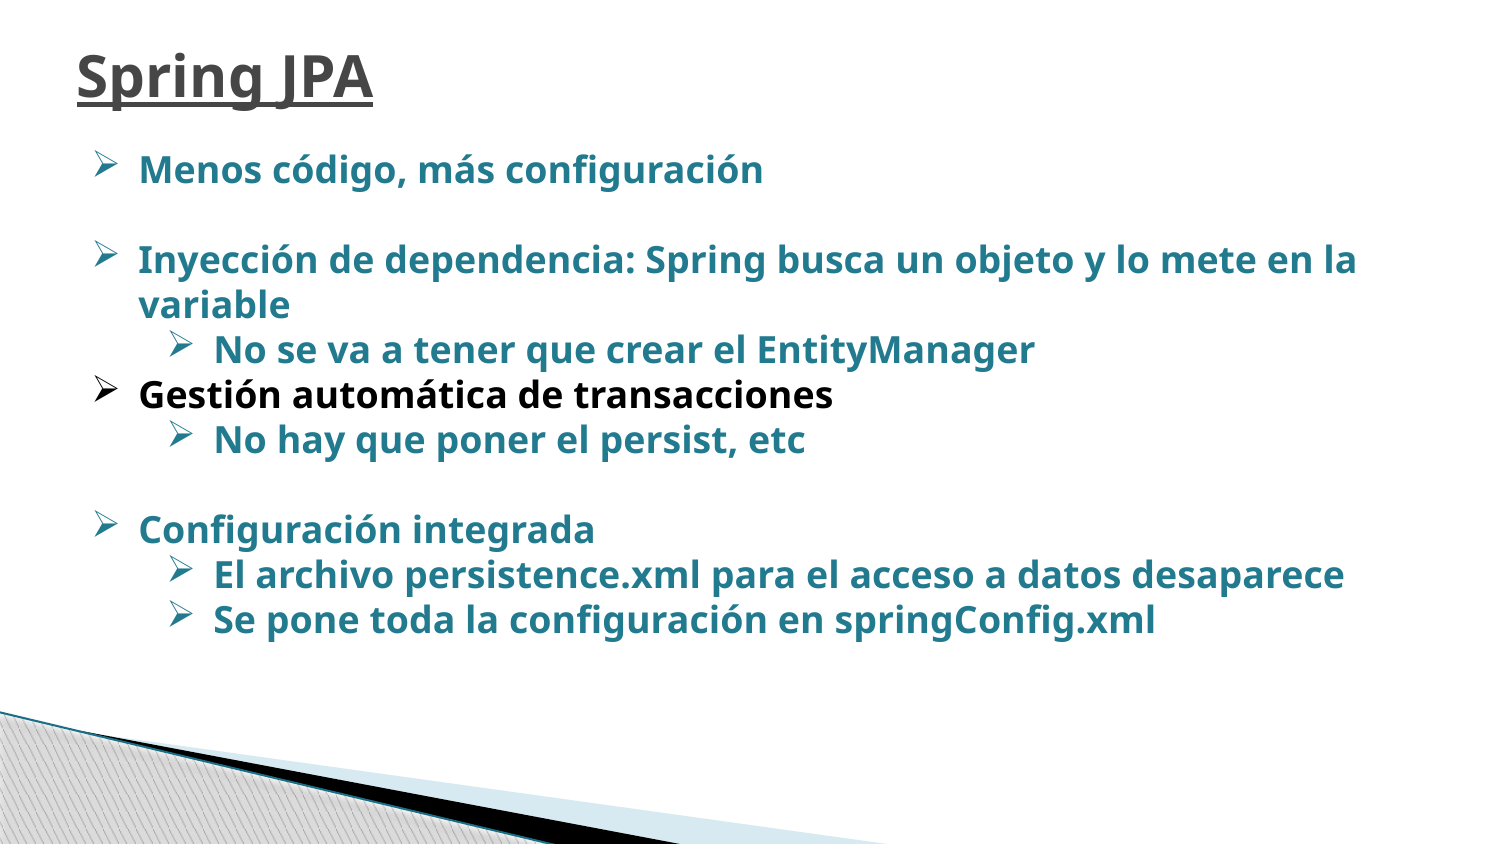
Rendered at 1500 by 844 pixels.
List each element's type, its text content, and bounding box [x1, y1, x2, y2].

text_box Menos código, más configuración Inyección de dependencia: Spring busca un objeto y lo mete en la variable No se va a tener que crear el EntityManager Gestión automática de transacciones No hay que poner el persist, etc Configuración integrada El archivo persistence.xml para el acceso a datos desaparece Se pone toda la configuración en springConfig.xml [76, 138, 1412, 694]
text_box Spring JPA [61, 32, 1397, 115]
